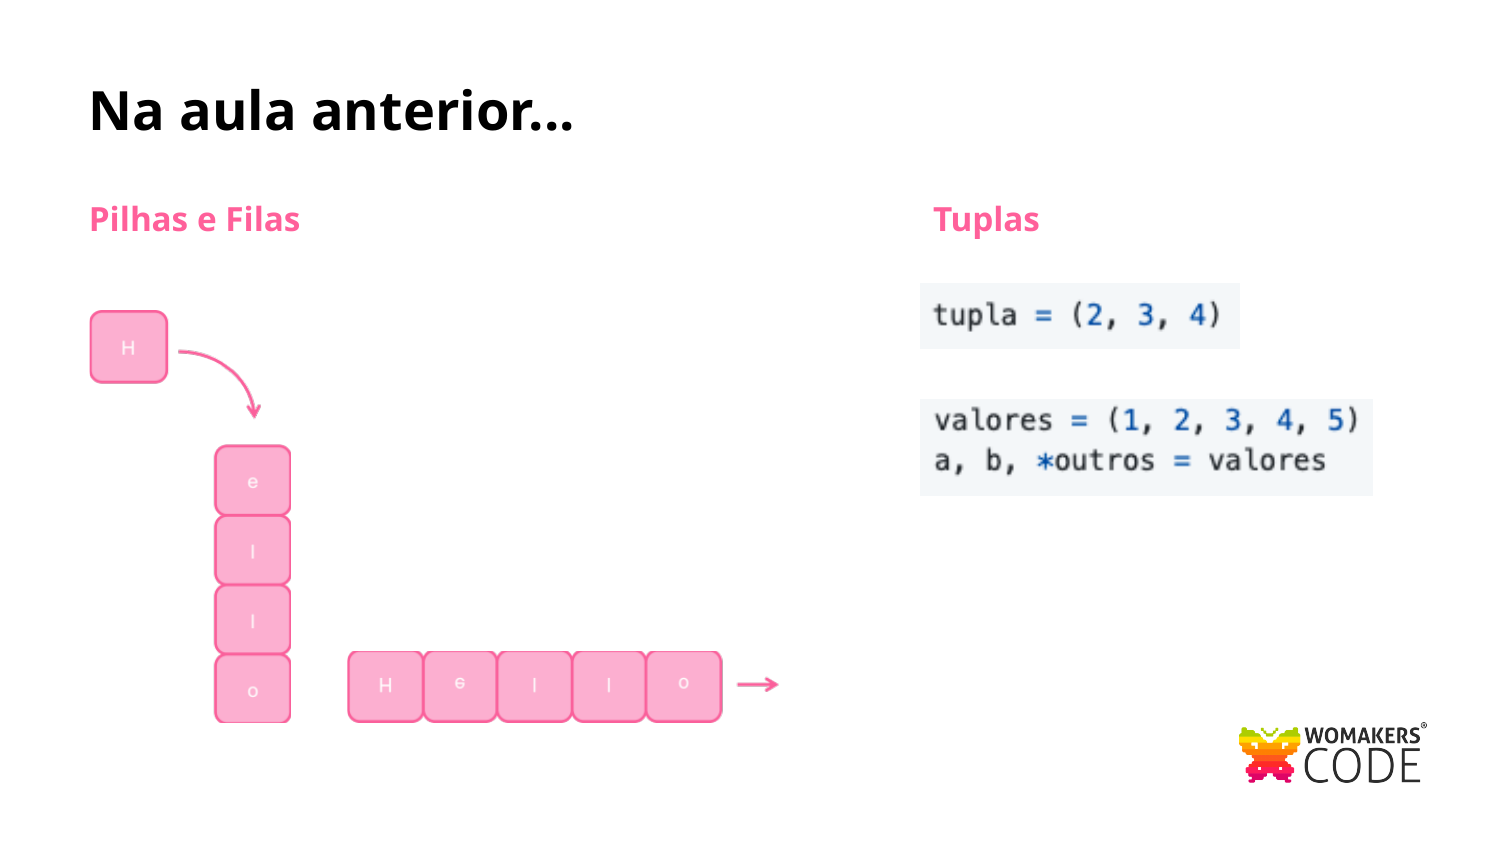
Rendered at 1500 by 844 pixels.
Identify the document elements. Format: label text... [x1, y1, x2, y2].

text_box Pilhas e Filas [73, 182, 604, 253]
text_box Na aula anterior... [73, 61, 1248, 157]
picture [1238, 722, 1427, 783]
picture [920, 399, 1373, 496]
picture [89, 310, 291, 723]
text_box Tuplas [918, 182, 1448, 253]
picture [920, 283, 1240, 349]
picture [347, 651, 791, 723]
